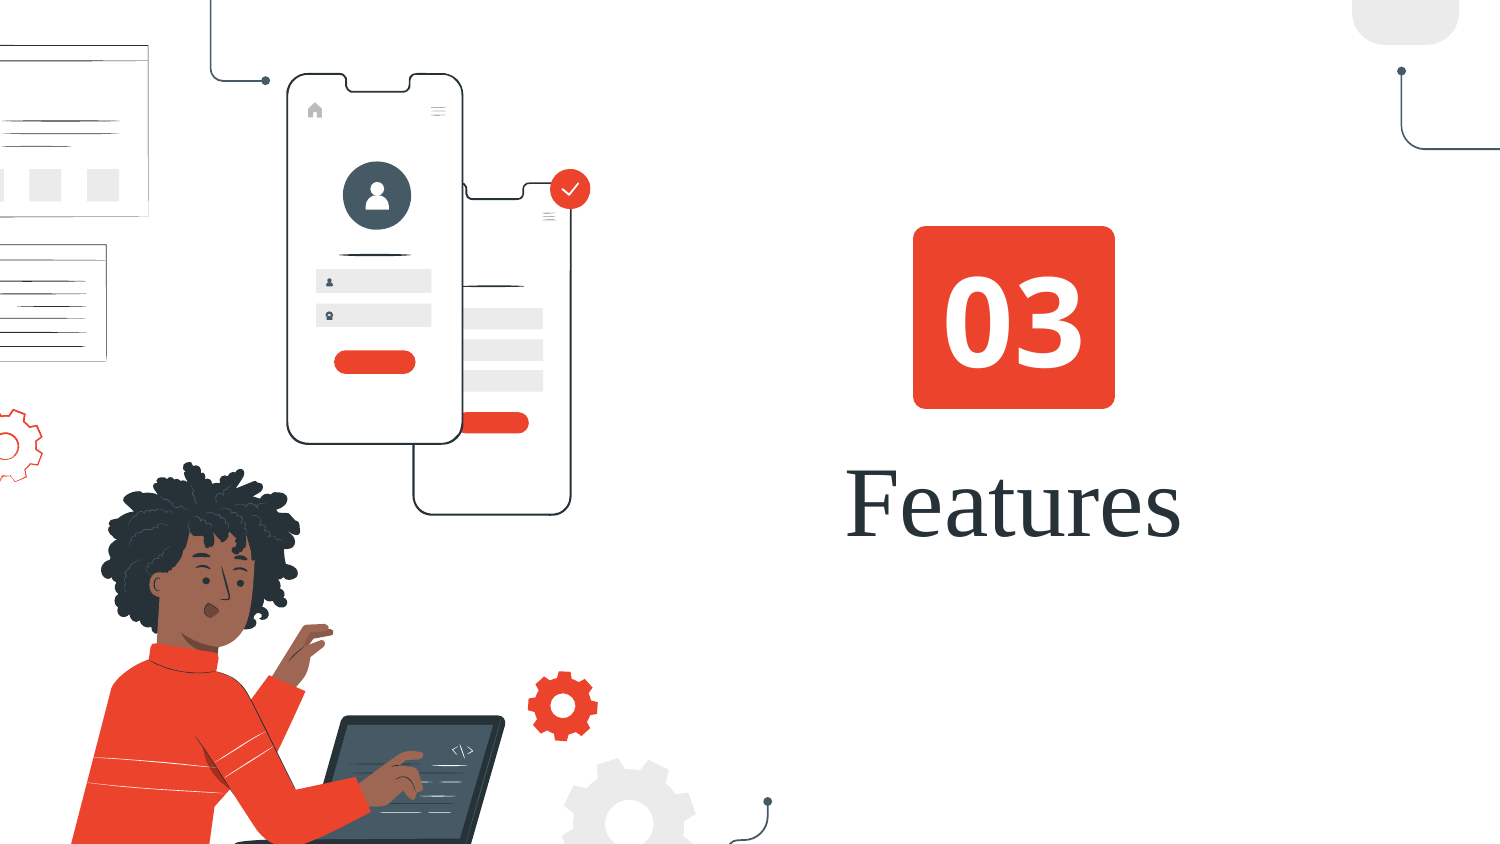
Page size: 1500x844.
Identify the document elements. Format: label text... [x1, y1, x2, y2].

title Features [654, 421, 1374, 560]
title 03 [913, 226, 1115, 409]
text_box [68, 461, 598, 844]
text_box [209, 0, 591, 516]
